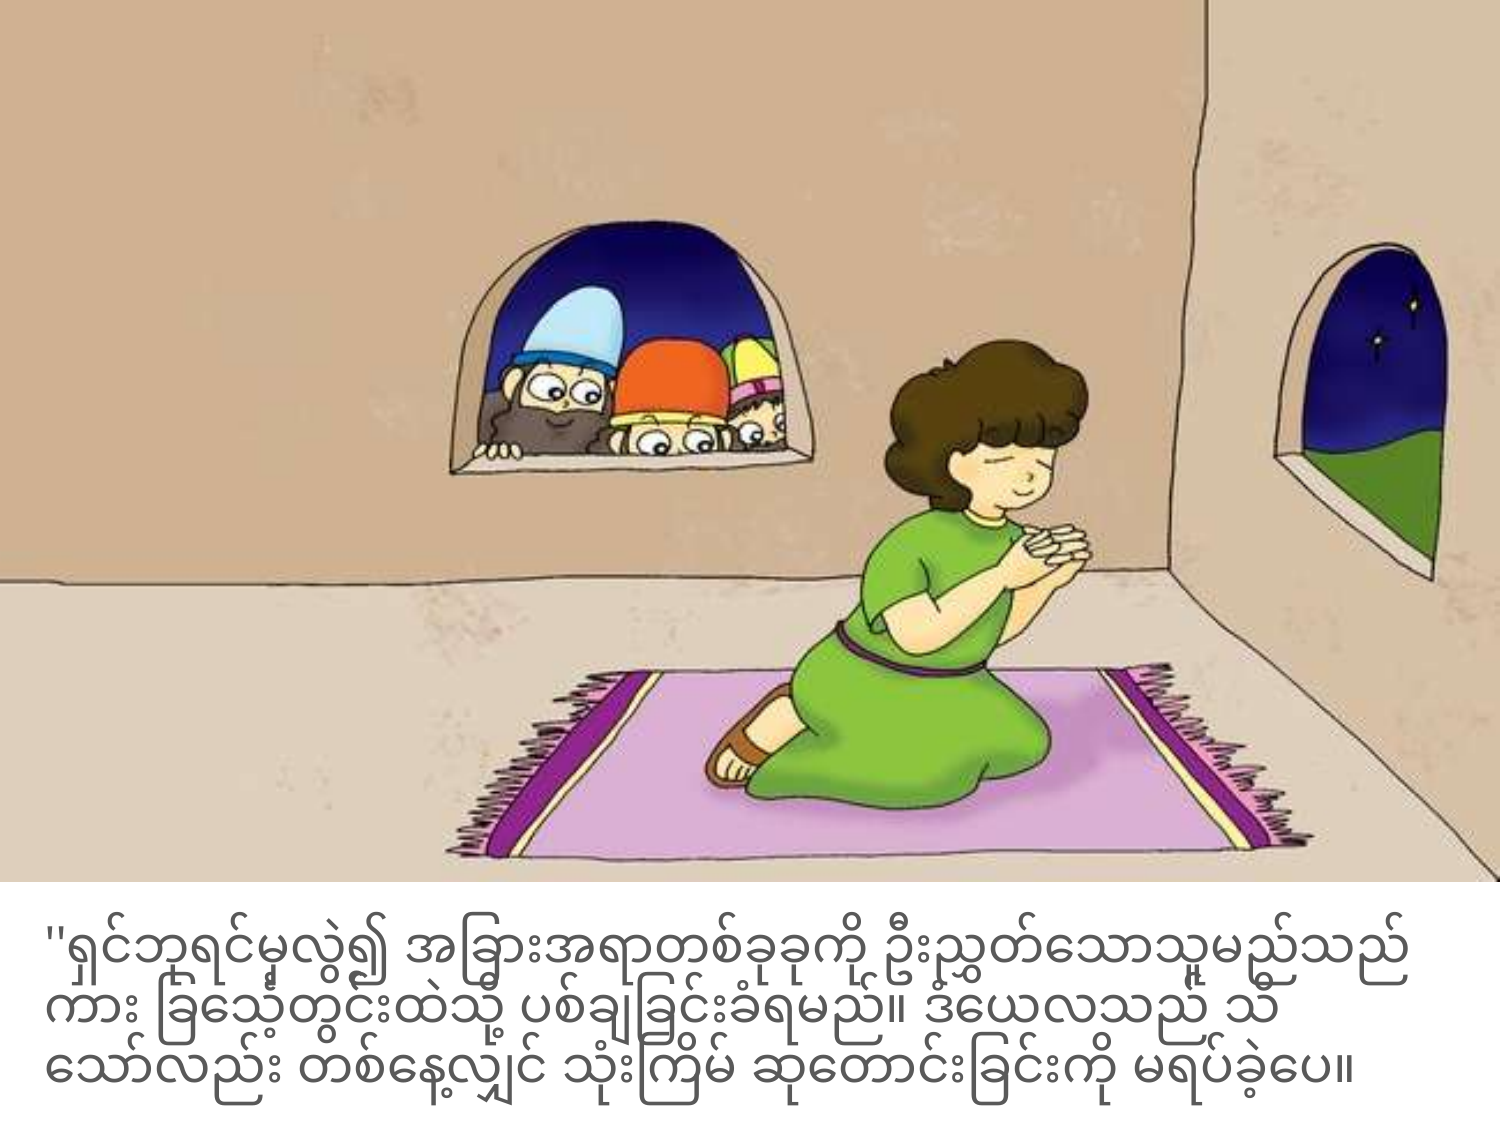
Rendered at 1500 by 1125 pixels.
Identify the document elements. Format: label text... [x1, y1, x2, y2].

text_box ''ရှင်ဘုရင်မှလွဲ၍ အခြားအရာတစ်ခုခုကို ဦးညွှတ်သောသူမည်သည်ကား ခြင်္သေ့တွင်းထဲသို့ ပစ်ချခြင်းခံရမည်။ ဒံယေလသည် သိသော်လည်း တစ်နေ့လျှင် သုံးကြိမ် ဆုတောင်းခြင်းကို မရပ်ခဲ့ပေ။ [29, 905, 1500, 1100]
picture [0, 0, 1500, 882]
